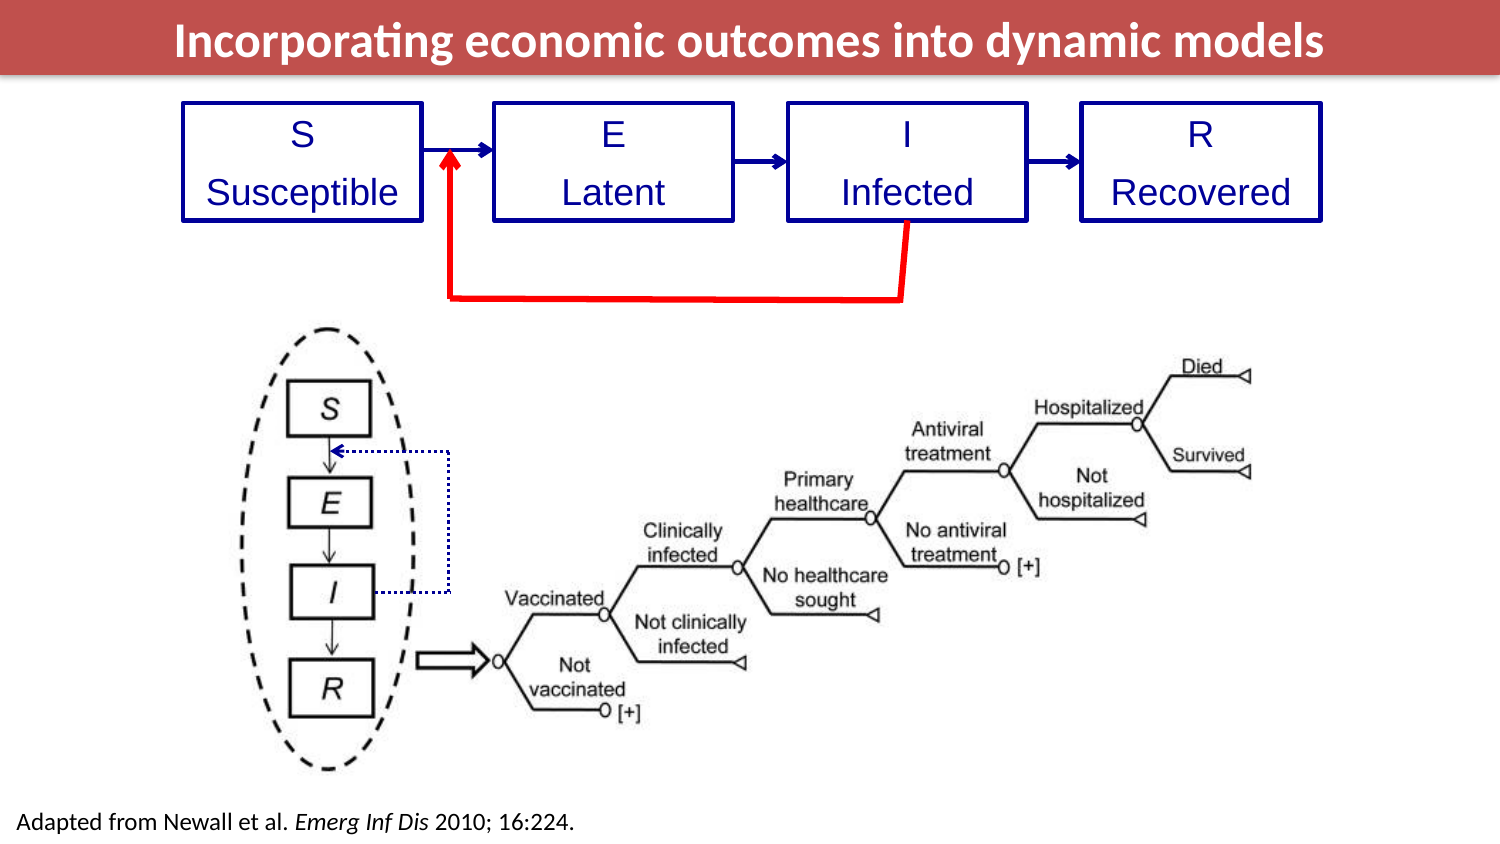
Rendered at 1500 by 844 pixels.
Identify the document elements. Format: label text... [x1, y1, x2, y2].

text_box Adapted from Newall et al. Emerg Inf Dis 2010; 16:224. [1, 798, 751, 843]
text_box E Latent [492, 101, 735, 222]
text_box R Recovered [1080, 101, 1323, 222]
picture [218, 309, 1285, 797]
text_box Incorporating economic outcomes into dynamic models [0, 0, 1500, 75]
text_box I Infected [786, 101, 1029, 222]
text_box S Susceptible [181, 101, 424, 222]
